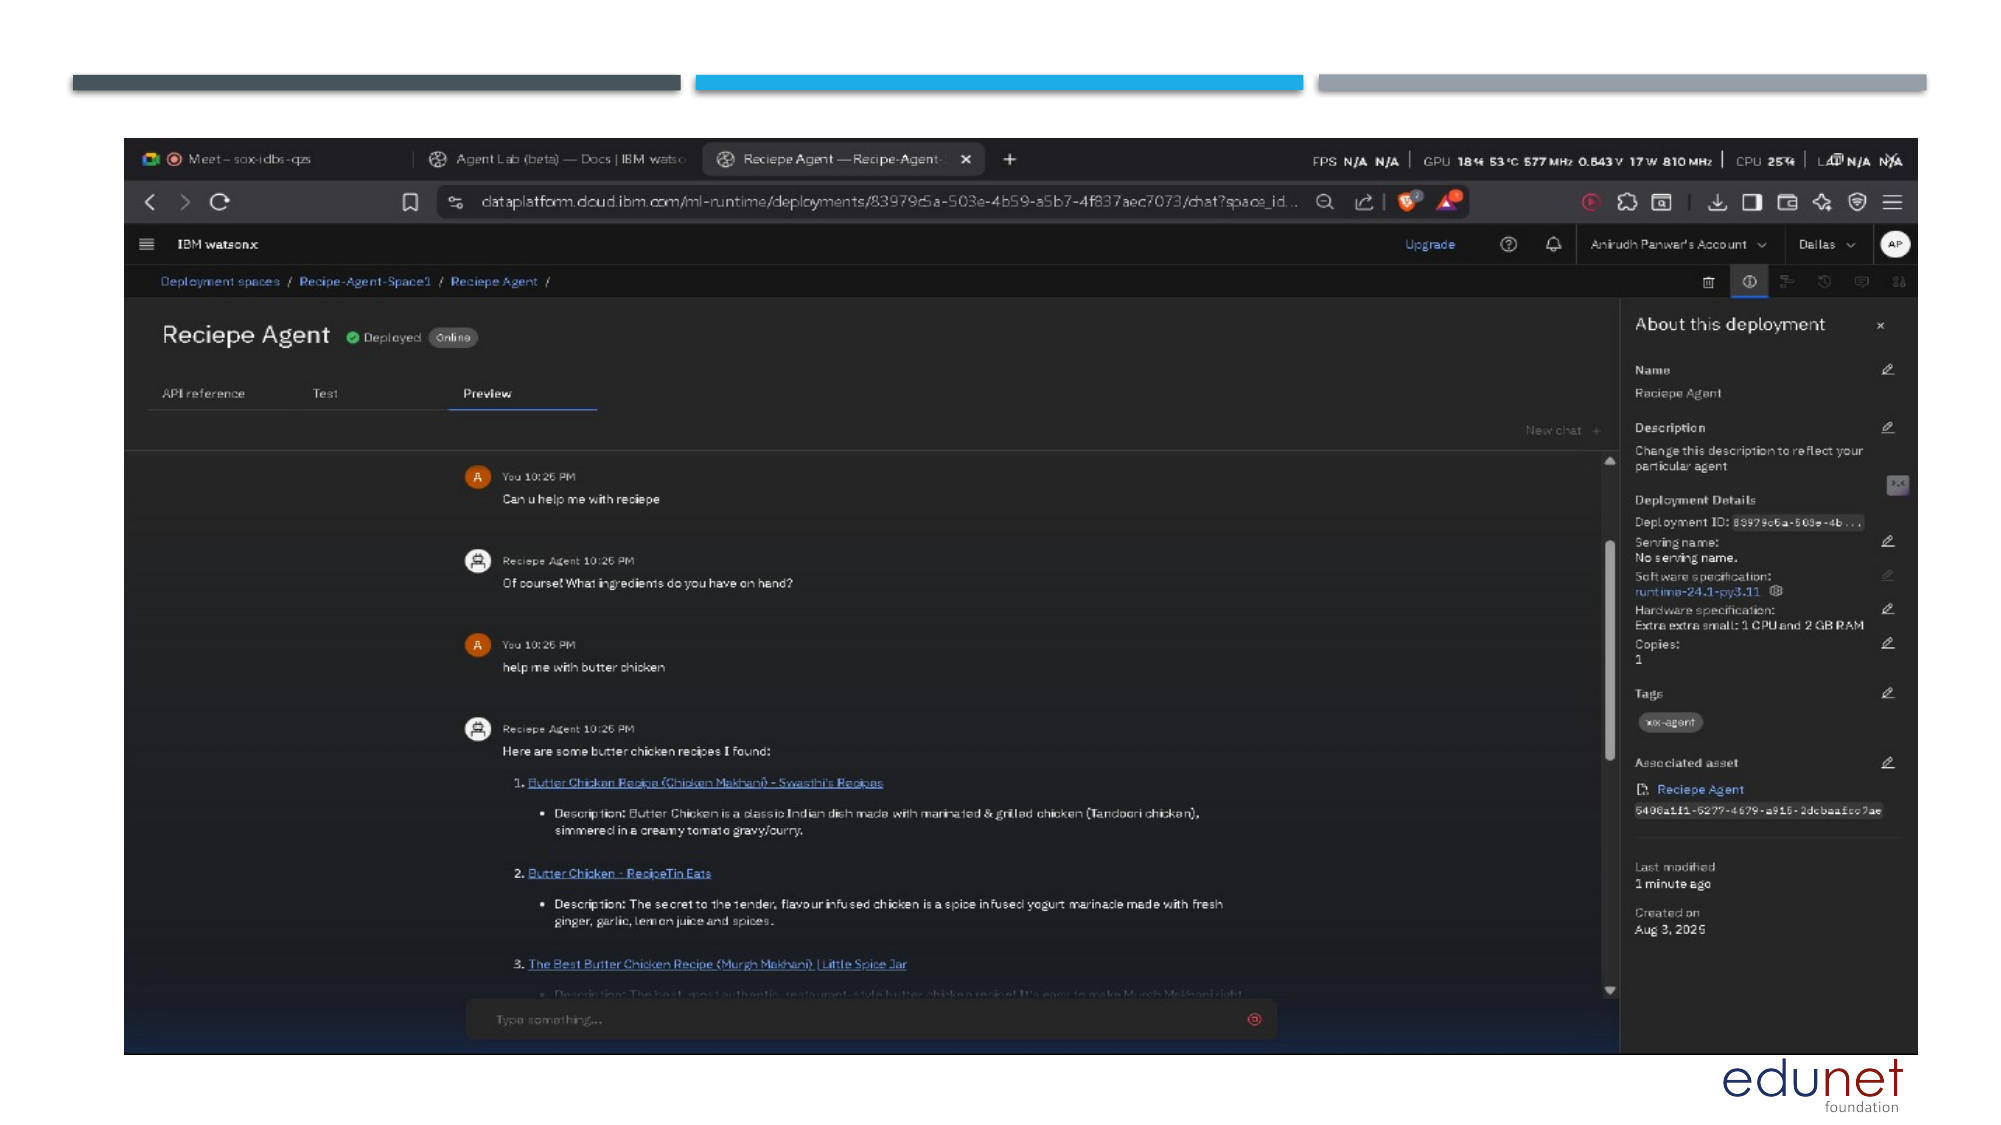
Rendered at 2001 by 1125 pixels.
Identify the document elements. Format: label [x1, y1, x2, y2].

picture [1719, 1056, 1905, 1116]
list [123, 138, 1919, 1056]
